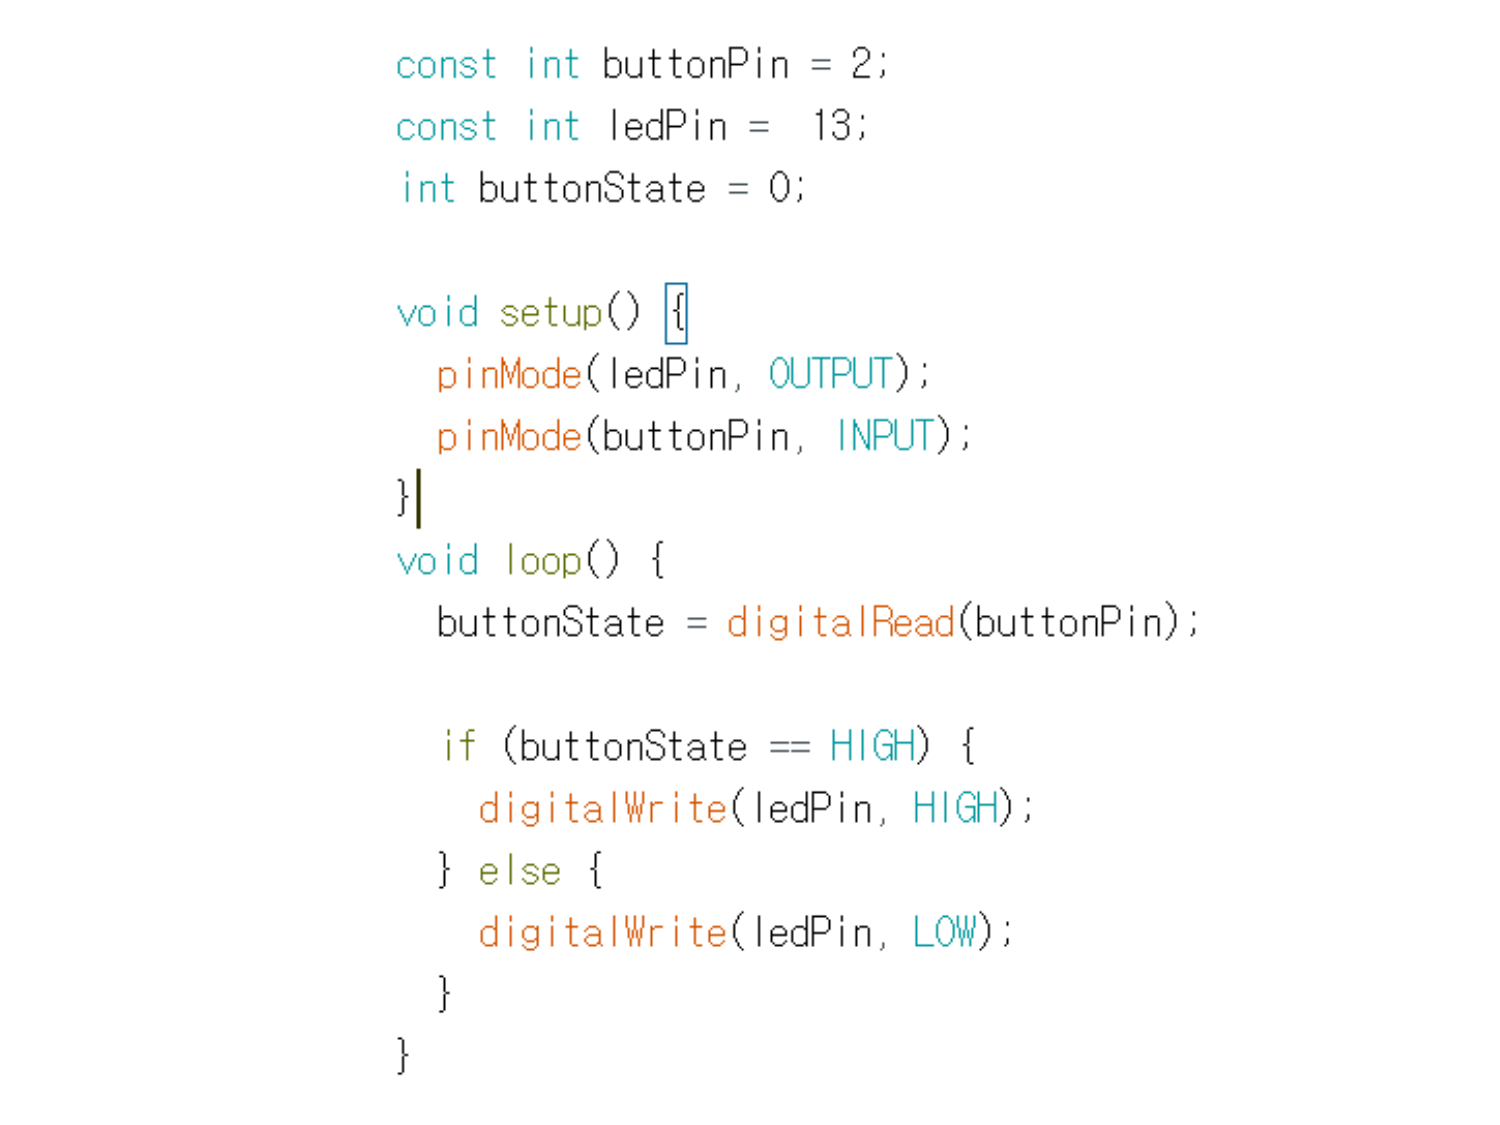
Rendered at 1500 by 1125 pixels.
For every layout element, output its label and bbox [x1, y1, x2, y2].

picture [386, 34, 1243, 1100]
